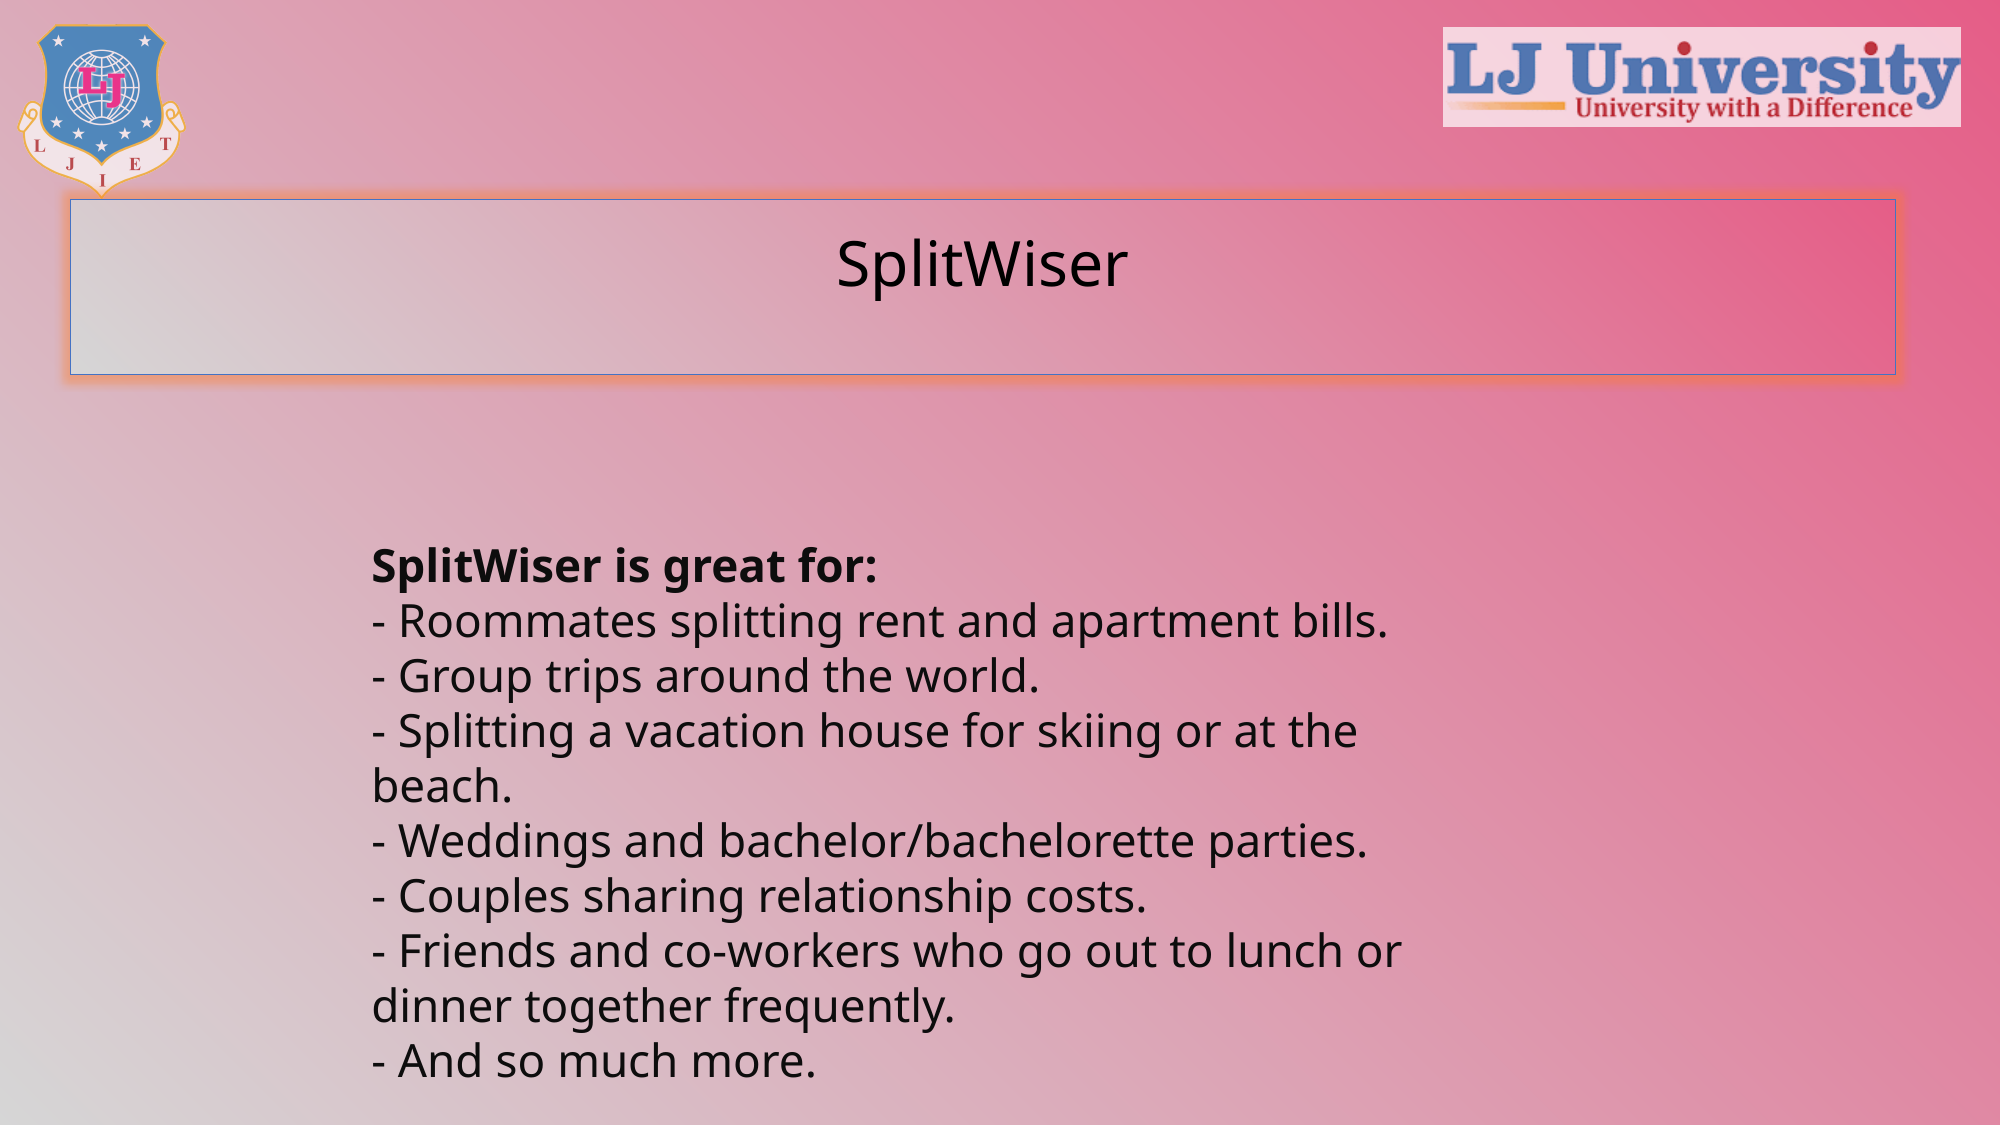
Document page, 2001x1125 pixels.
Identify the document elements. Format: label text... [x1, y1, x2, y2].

text_box SplitWiser is great for: - Roommates splitting rent and apartment bills. - Group trips around the world. - Splitting a vacation house for skiing or at the beach. - Weddings and bachelor/bachelorette parties. - Couples sharing relationship costs. - Friends and co-workers who go out to lunch or dinner together frequently. - And so much more. [356, 528, 1514, 1094]
text_box SplitWiser [70, 199, 1896, 375]
picture [1443, 27, 1961, 127]
picture [17, 24, 186, 200]
